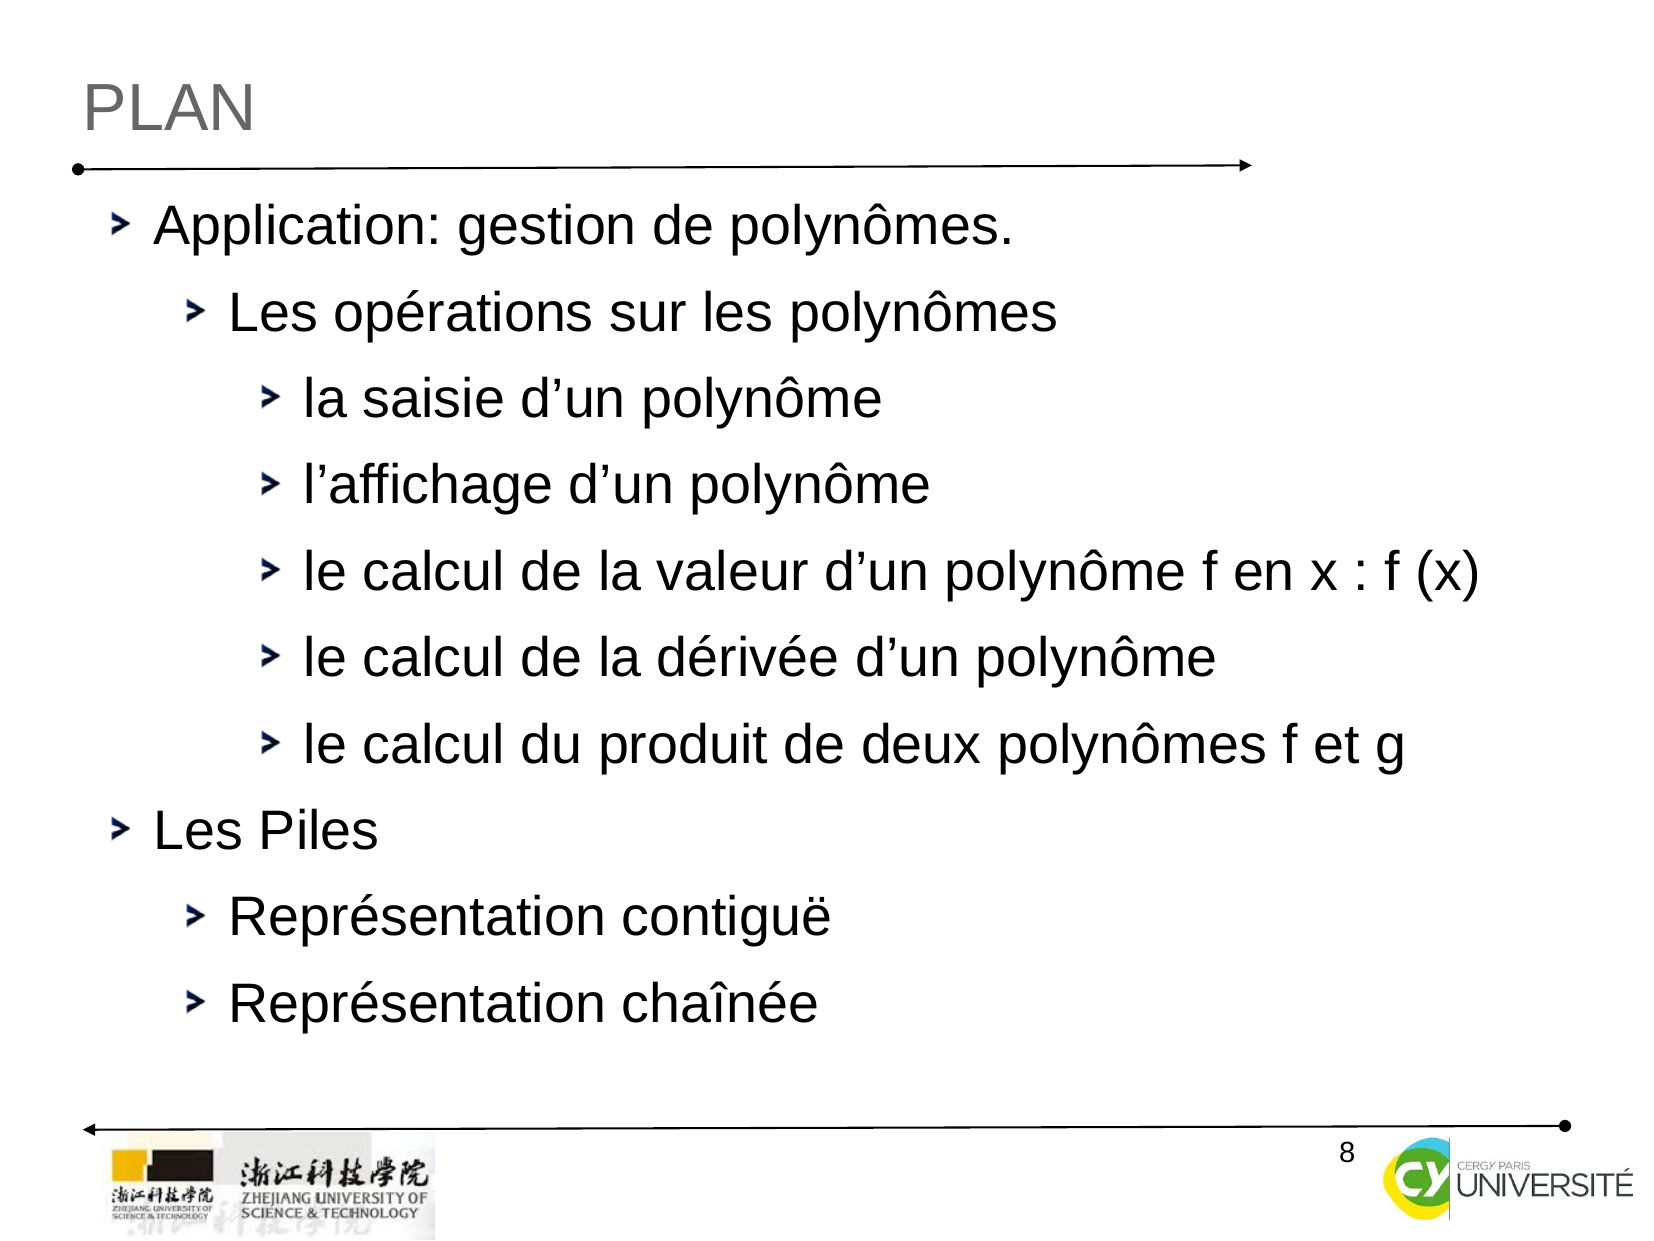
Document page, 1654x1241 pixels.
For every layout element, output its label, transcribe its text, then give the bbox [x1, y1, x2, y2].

picture [100, 202, 140, 242]
picture [175, 980, 215, 1020]
picture [250, 548, 290, 588]
text_box Plan [82, 49, 1571, 158]
picture [250, 634, 290, 674]
picture [175, 894, 215, 934]
picture [250, 462, 290, 502]
picture [250, 721, 290, 761]
picture [100, 1132, 435, 1240]
picture [250, 375, 290, 415]
text_box Application: gestion de polynômes. Les opérations sur les polynômes la saisie d’un polynôme l’affichage d’un polynôme le calcul de la valeur d’un polynôme f en x : f (x) le calcul de la dérivée d’un polynôme le calcul du produit de deux polynômes f et g Les Piles Représentation contiguë Représentation chaînée [82, 188, 1571, 1119]
picture [100, 807, 140, 847]
picture [175, 289, 215, 329]
picture [1380, 1136, 1633, 1220]
